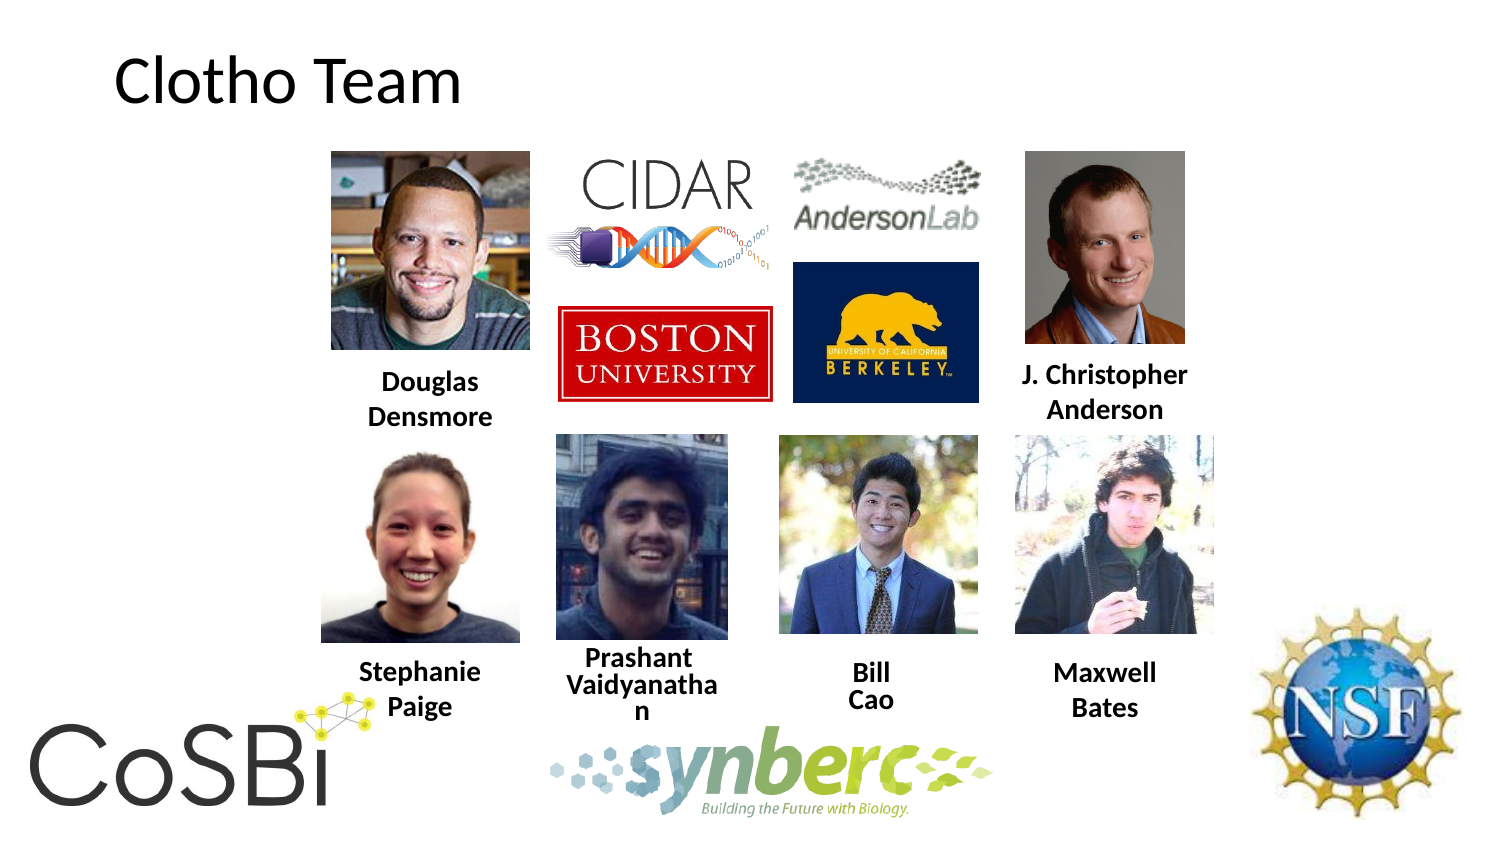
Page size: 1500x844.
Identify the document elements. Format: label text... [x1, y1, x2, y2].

picture [330, 150, 530, 350]
picture [1025, 150, 1186, 344]
title Clotho Team [103, 0, 1397, 163]
picture [539, 723, 1011, 820]
picture [556, 434, 729, 641]
picture [558, 305, 773, 403]
picture [1250, 604, 1465, 820]
text_box Stephanie Paige [334, 651, 506, 730]
picture [539, 150, 777, 275]
text_box Bill Cao [778, 649, 965, 722]
picture [794, 157, 981, 230]
picture [779, 435, 979, 635]
text_box Maxwell Bates [1025, 647, 1185, 733]
picture [30, 692, 376, 806]
picture [792, 262, 979, 403]
picture [1014, 435, 1214, 635]
text_box J. Christopher Anderson [1006, 349, 1205, 436]
text_box Prashant Vaidyanathan [549, 647, 736, 722]
text_box Douglas Densmore [321, 356, 540, 440]
picture [320, 443, 520, 643]
